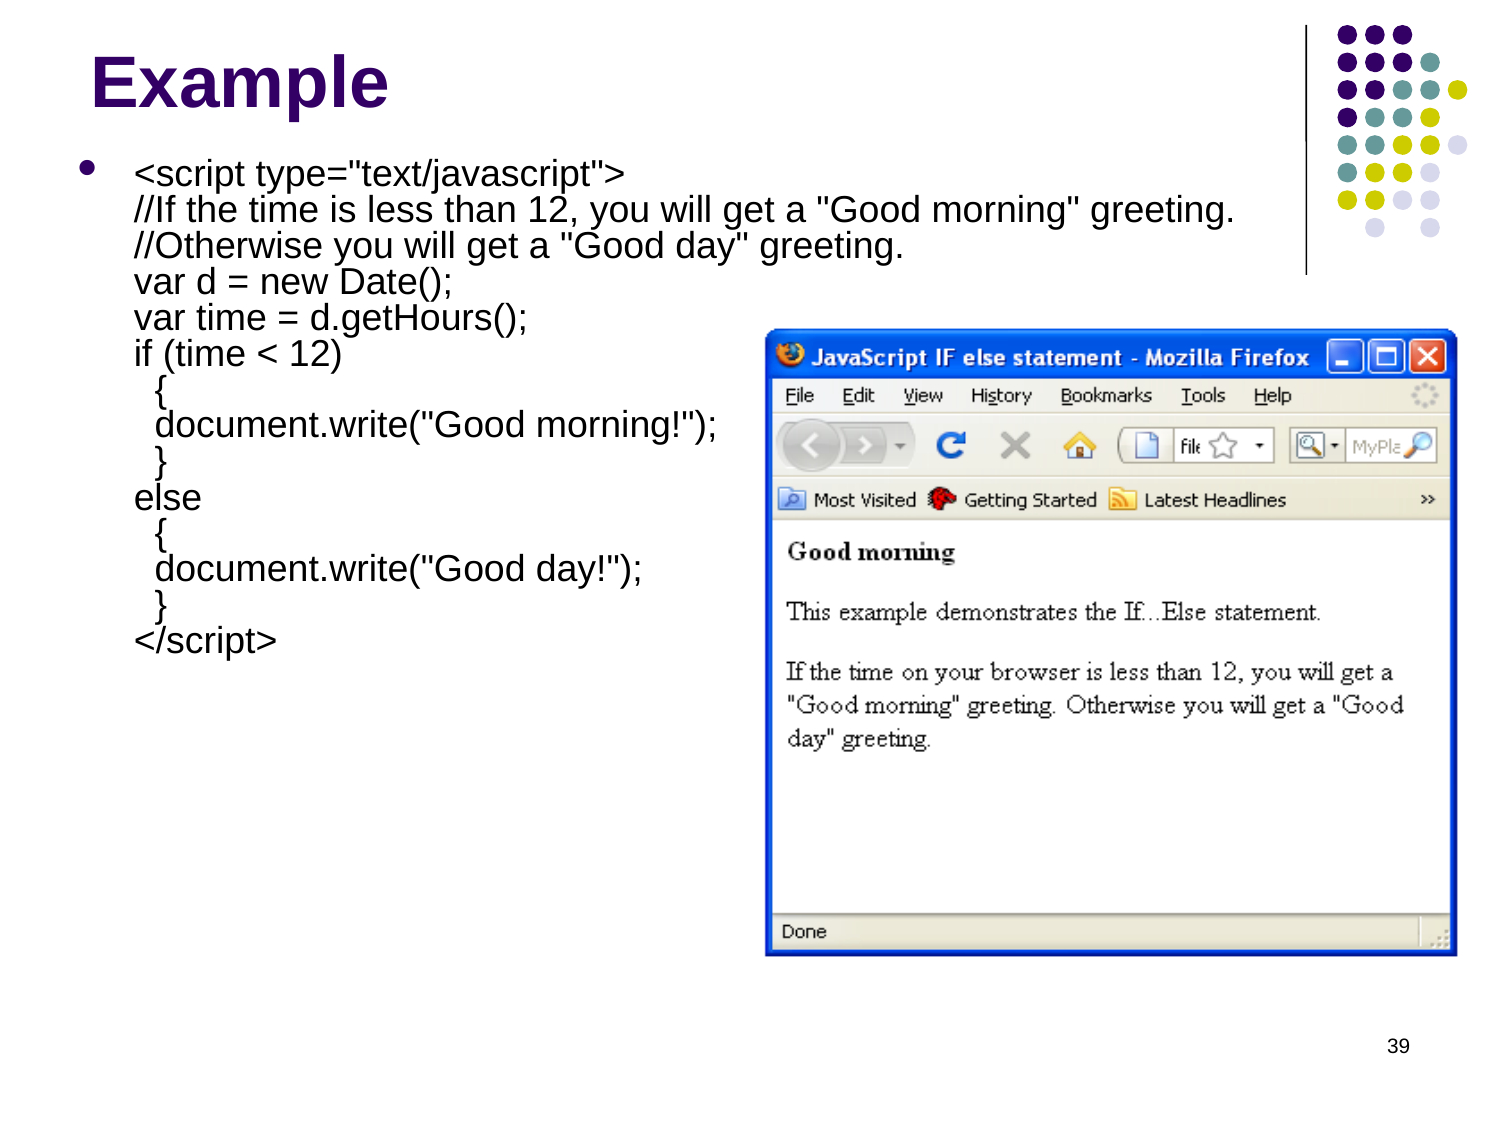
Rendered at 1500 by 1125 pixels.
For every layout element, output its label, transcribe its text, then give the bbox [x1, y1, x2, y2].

title Example [74, 24, 1313, 131]
picture [762, 324, 1463, 960]
slide_number 39 [1074, 1024, 1426, 1101]
list <script type="text/javascript"> //If the time is less than 12, you will get a "Good morning" greeting. //Otherwise you will get a "Good day" greeting. var d = new Date(); var time = d.getHours(); if (time < 12) { document.write("Good morning!"); } else { document.write("Good day!"); } </script> [62, 149, 1413, 1044]
